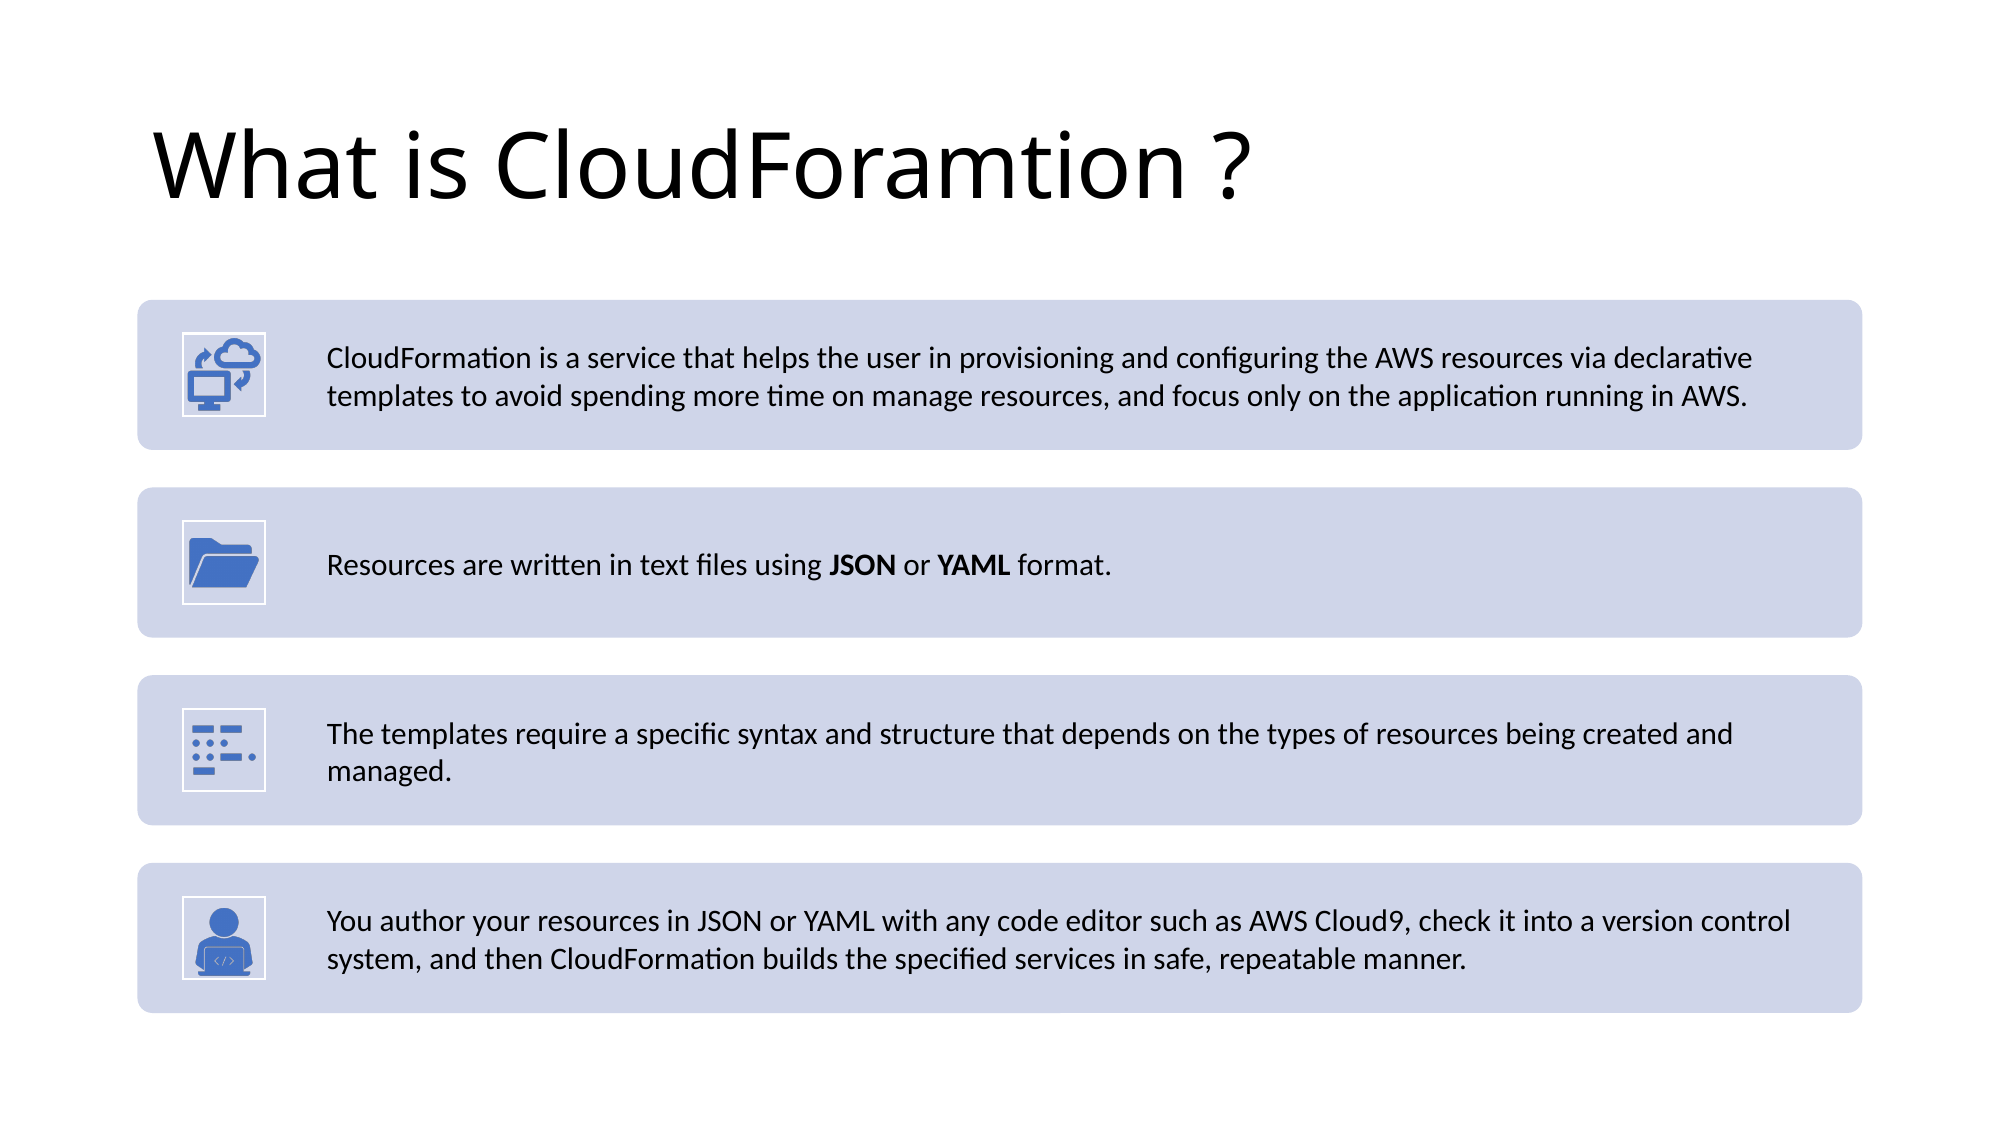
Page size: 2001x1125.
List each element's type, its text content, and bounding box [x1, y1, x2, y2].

title What is CloudForamtion ? [137, 59, 1863, 278]
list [137, 299, 1863, 1014]
